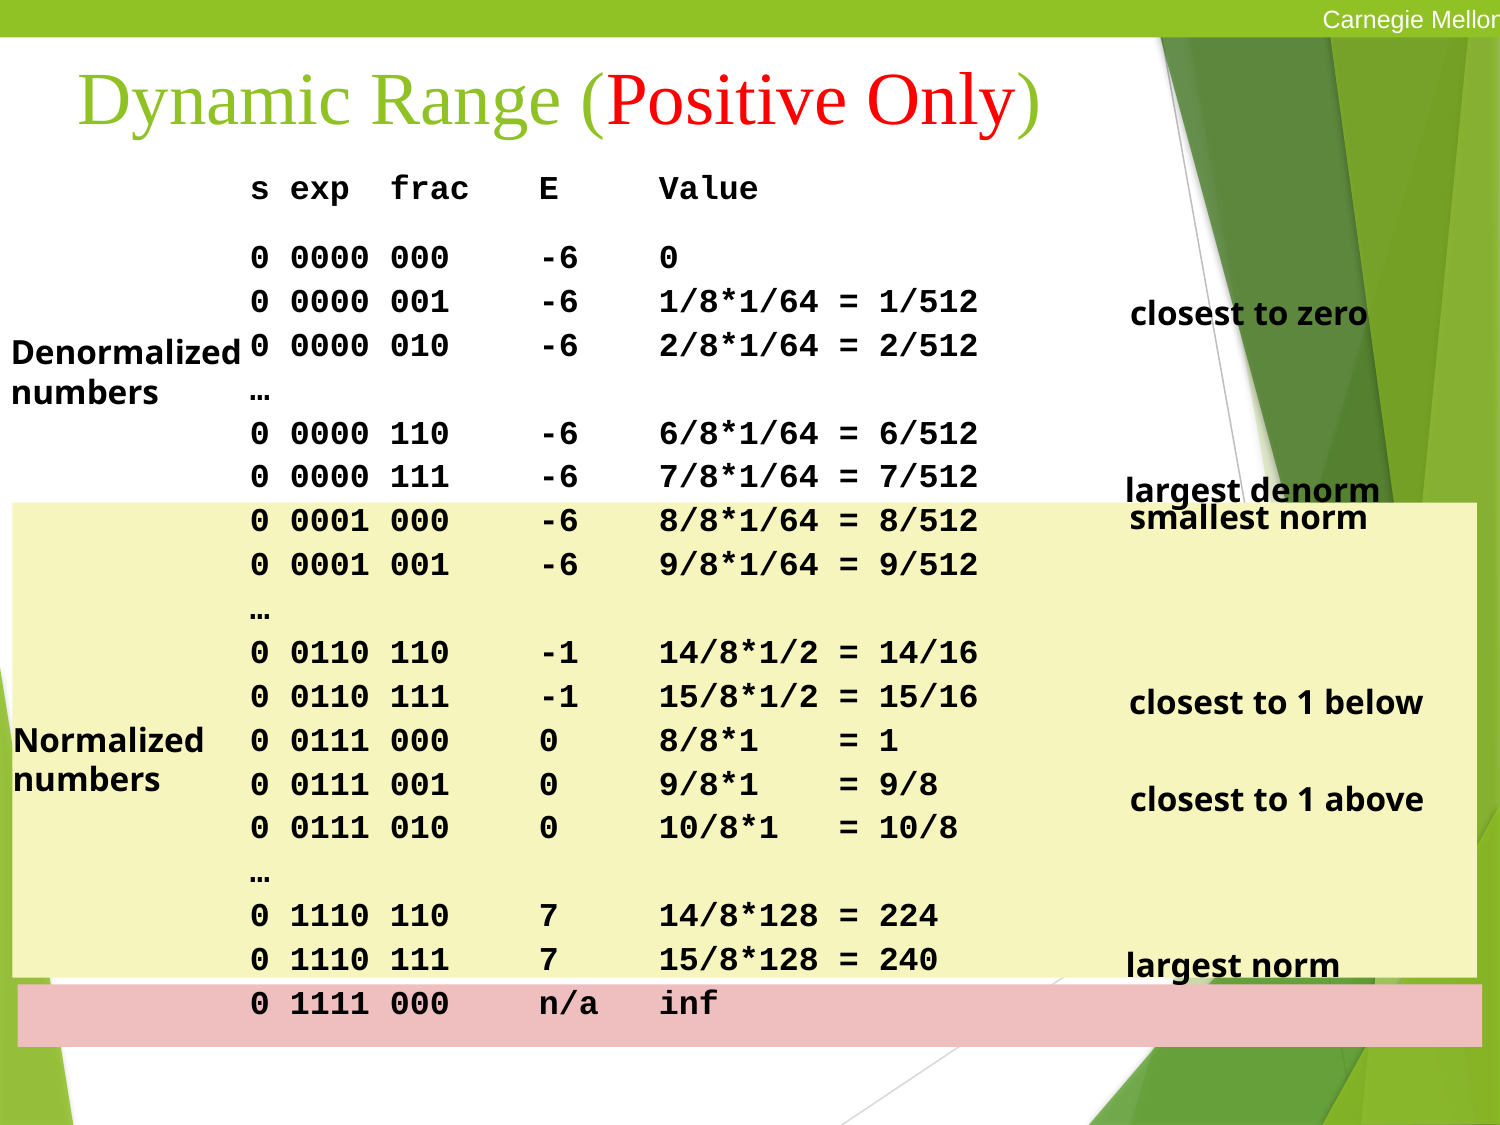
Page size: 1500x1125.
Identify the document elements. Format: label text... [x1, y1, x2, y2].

text_box [0, 0, 1500, 38]
text_box [1013, 984, 1483, 1047]
text_box Normalized numbers [6, 712, 212, 805]
title Dynamic Range (Positive Only) [62, 41, 1438, 194]
text_box closest to zero [1123, 285, 1375, 339]
text_box [17, 984, 249, 1047]
text_box closest to 1 below [1122, 674, 1431, 728]
text_box s exp frac E Value 0 0000 000 -6 0 0 0000 001 -6 1/8*1/64 = 1/512 0 0000 010 -6 2/8*1/64 = 2/512 … 0 0000 110 -6 6/8*1/64 = 6/512 0 0000 111 -6 7/8*1/64 = 7/512 0 0001 000 -6 8/8*1/64 = 8/512 0 0001 001 -6 9/8*1/64 = 9/512 … 0 0110 110 -1 14/8*1/2 = 14/16 0 0110 111 -1 15/8*1/2 = 15/16 0 0111 000 0 8/8*1 = 1 0 0111 001 0 9/8*1 = 9/8 0 0111 010 0 10/8*1 = 10/8 … 0 1110 110 7 14/8*128 = 224 0 1110 111 7 15/8*128 = 240 0 1111 000 n/a inf [249, 194, 1013, 1075]
text_box [1013, 502, 1477, 978]
text_box smallest norm [1123, 490, 1376, 543]
text_box closest to 1 above [1123, 771, 1431, 825]
text_box largest norm [1119, 937, 1348, 990]
text_box Denormalized numbers [4, 324, 249, 418]
text_box Carnegie Mellon [1322, 3, 1500, 33]
text_box largest denorm [1118, 462, 1388, 515]
text_box [12, 502, 249, 978]
